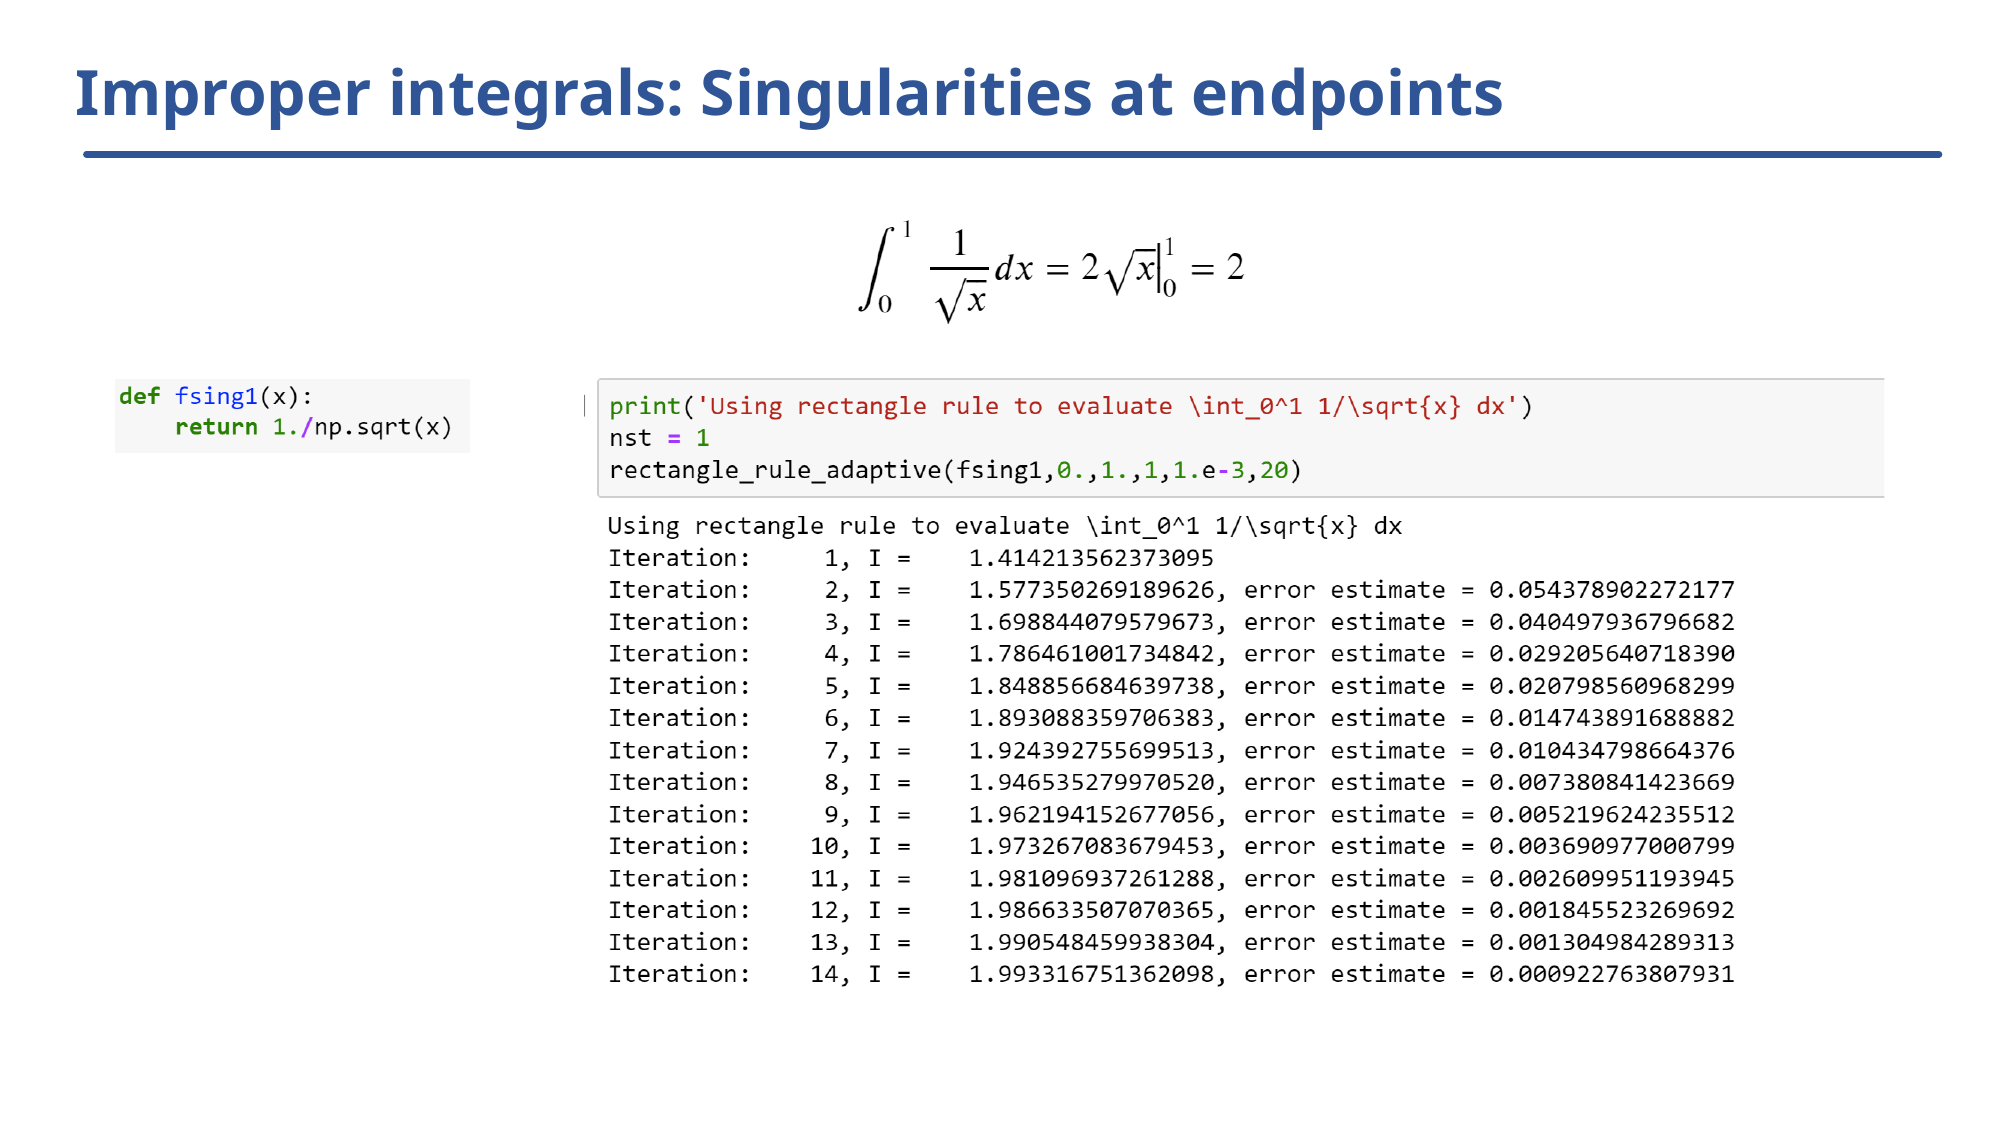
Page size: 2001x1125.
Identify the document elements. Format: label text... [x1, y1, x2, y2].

picture [115, 378, 470, 453]
title Improper integrals: Singularities at endpoints [60, 0, 1940, 192]
picture [584, 368, 1885, 997]
picture [824, 191, 1271, 343]
